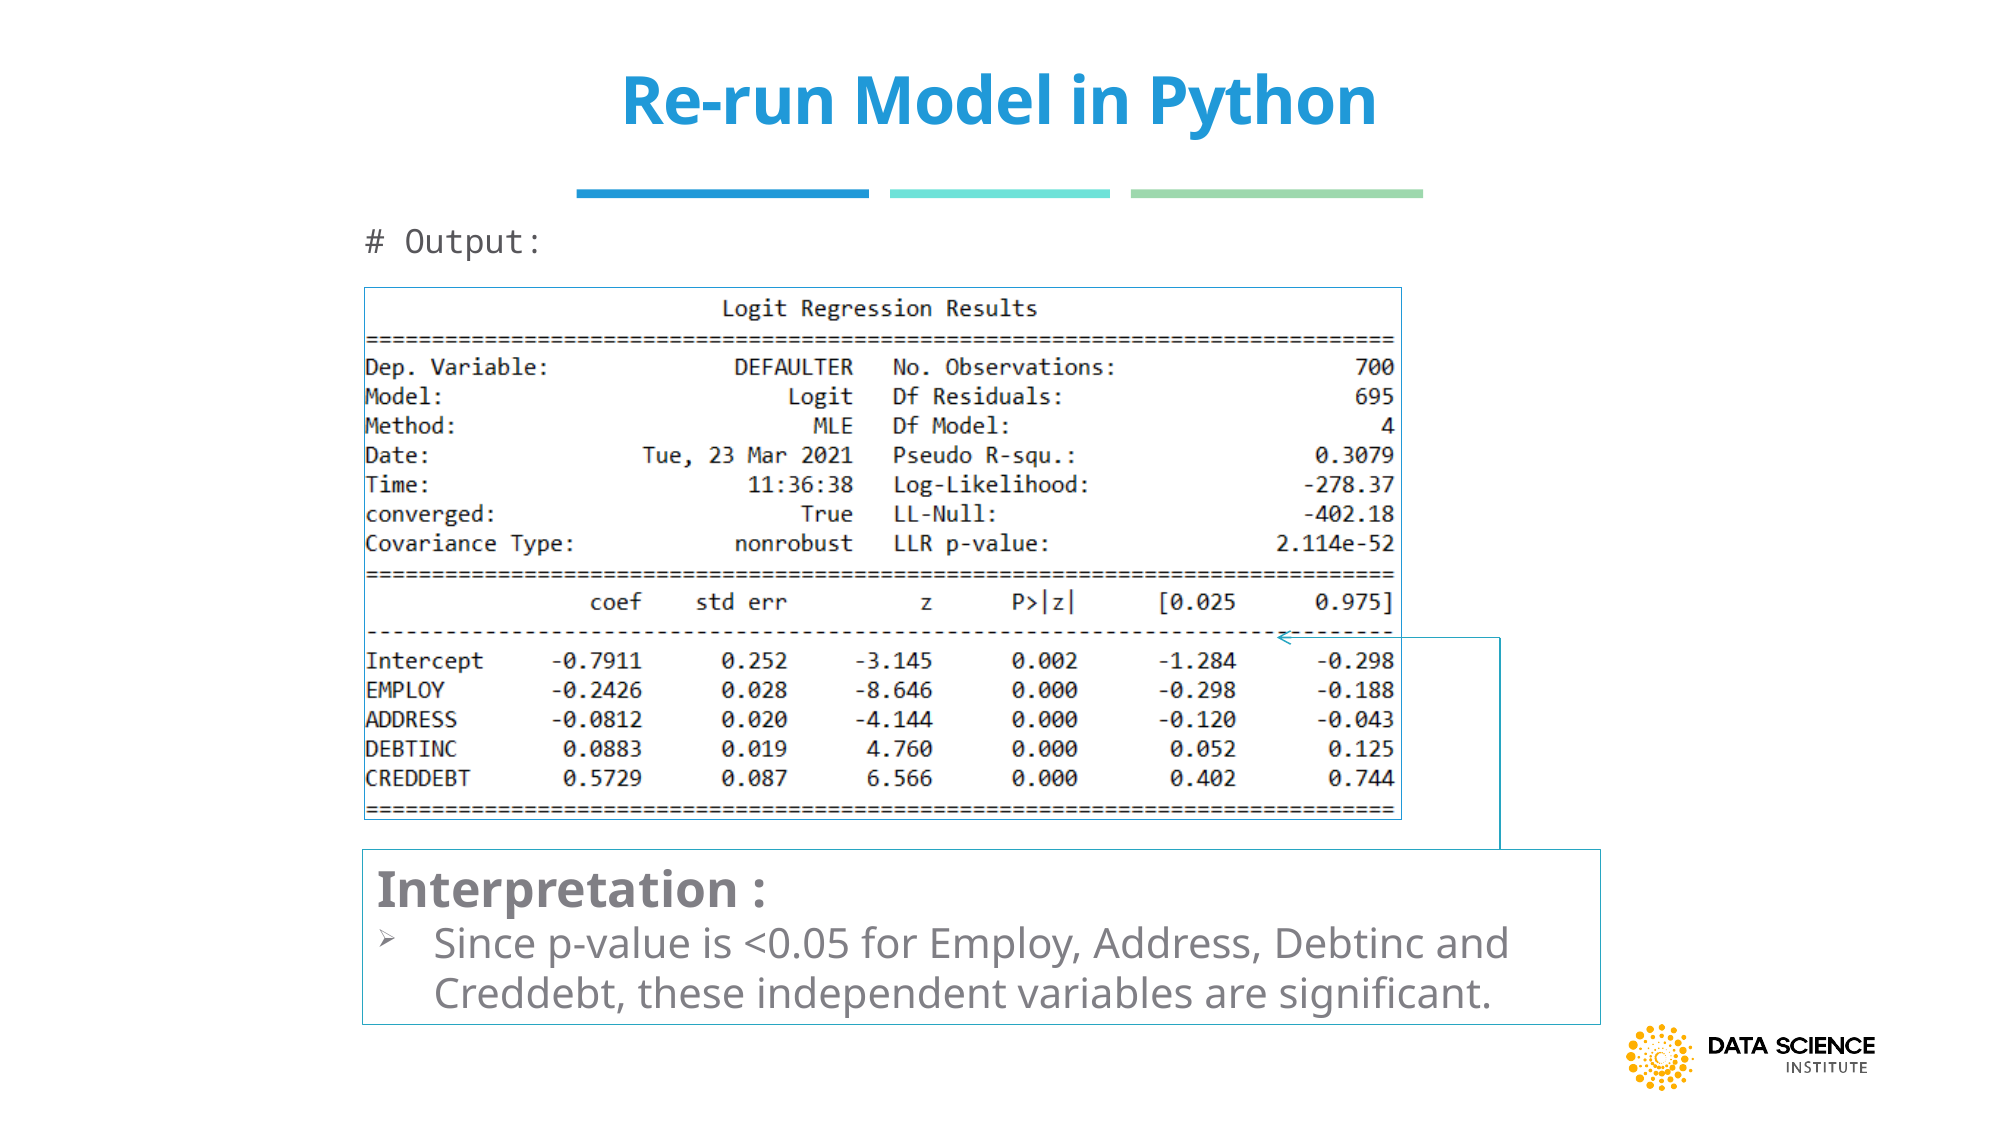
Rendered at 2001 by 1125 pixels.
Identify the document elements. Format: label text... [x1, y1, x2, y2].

picture [1860, 1062, 1867, 1073]
text_box Interpretation : Since p-value is <0.05 for Employ, Address, Debtinc and Creddebt, these independent variables are significant. [362, 849, 1600, 1025]
picture [1804, 1061, 1811, 1073]
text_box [576, 189, 1424, 199]
picture [1839, 1062, 1847, 1073]
picture [1828, 1037, 1844, 1054]
title Re-run Model in Python [324, 37, 1675, 171]
picture [1792, 1062, 1801, 1073]
picture [1845, 1037, 1862, 1054]
picture [1776, 1037, 1808, 1054]
text_box # Output: [349, 212, 1775, 268]
picture [1626, 1024, 1694, 1091]
picture [364, 287, 1402, 820]
